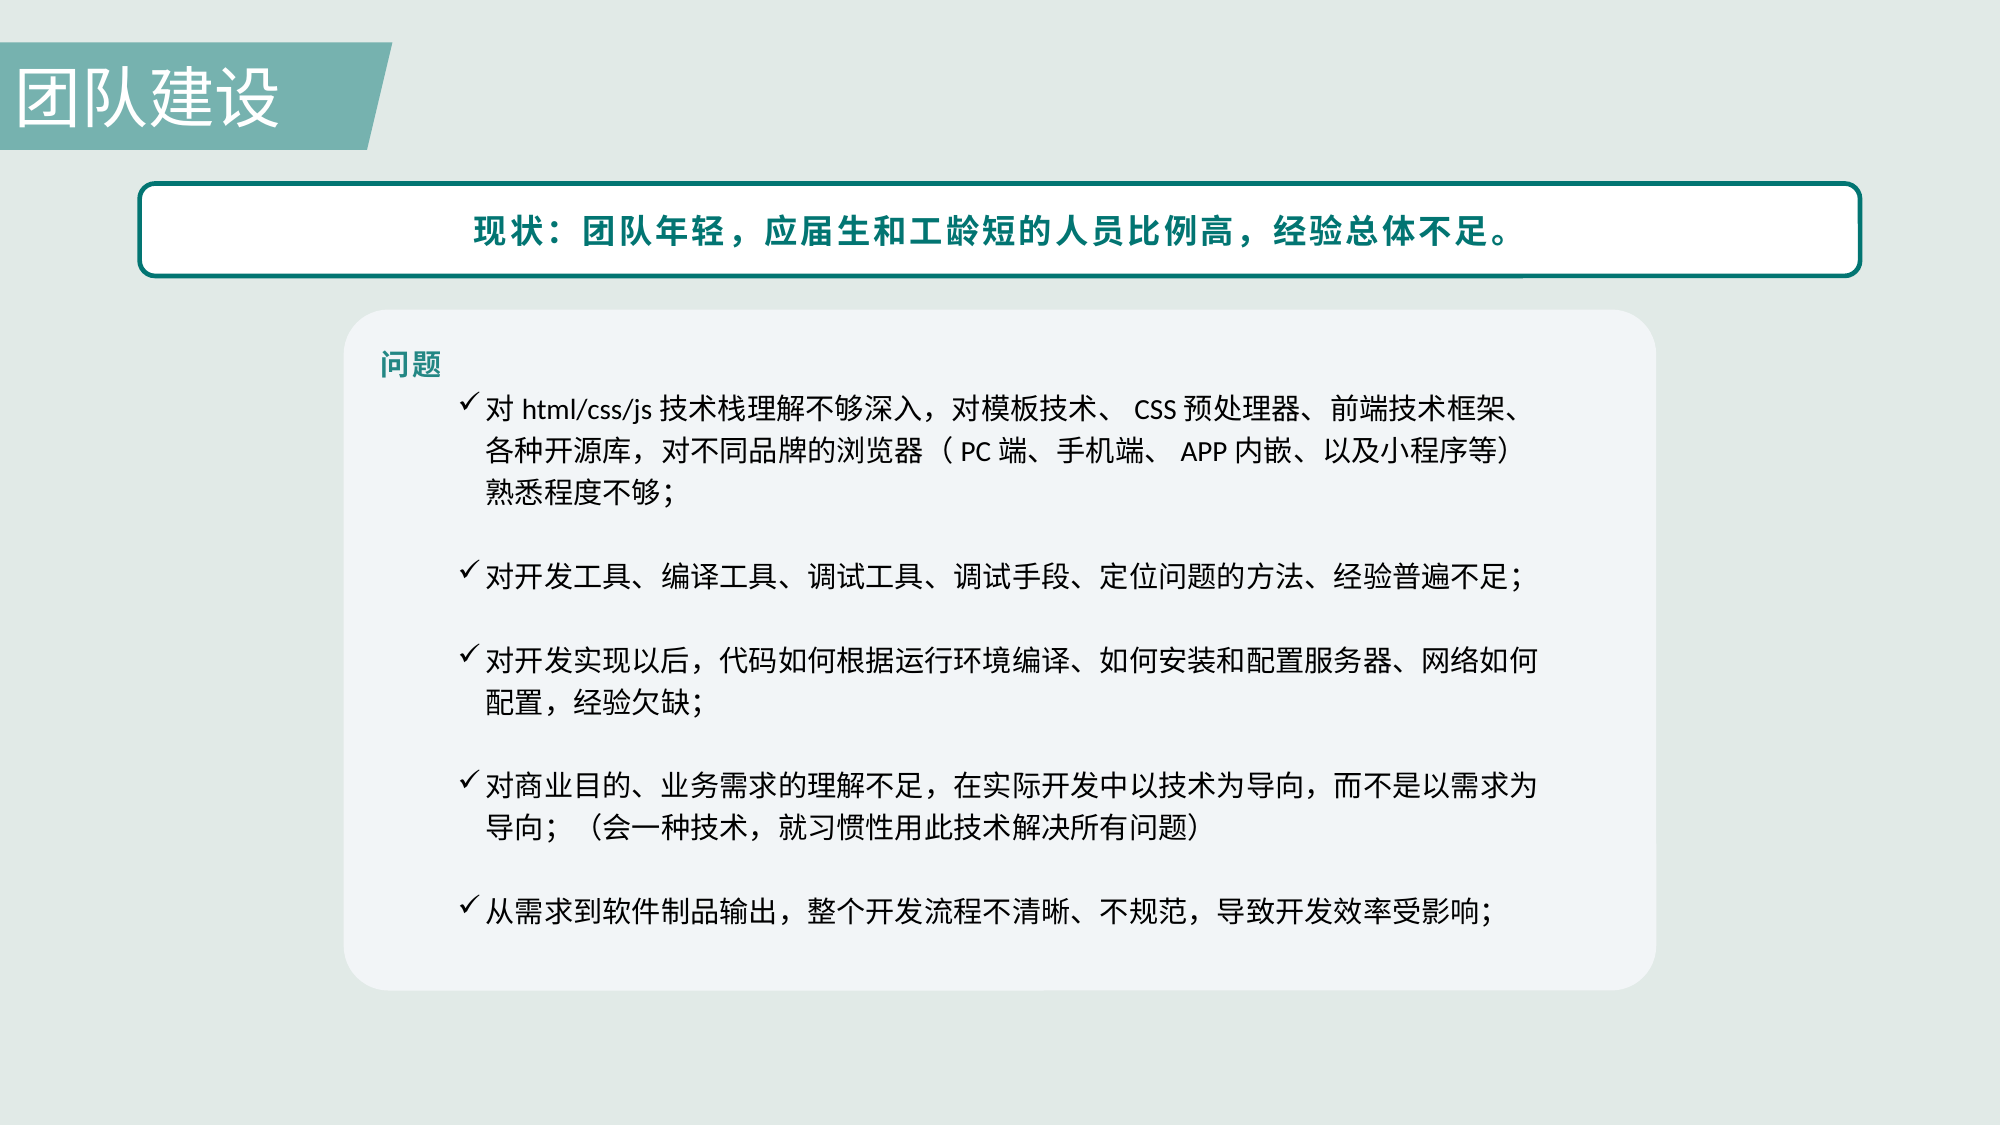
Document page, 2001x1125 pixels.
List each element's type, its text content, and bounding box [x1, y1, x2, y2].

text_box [343, 309, 1657, 991]
text_box 现状：团队年轻，应届生和工龄短的人员比例高，经验总体不足。 [138, 182, 1862, 277]
text_box 团队建设 [0, 41, 394, 151]
